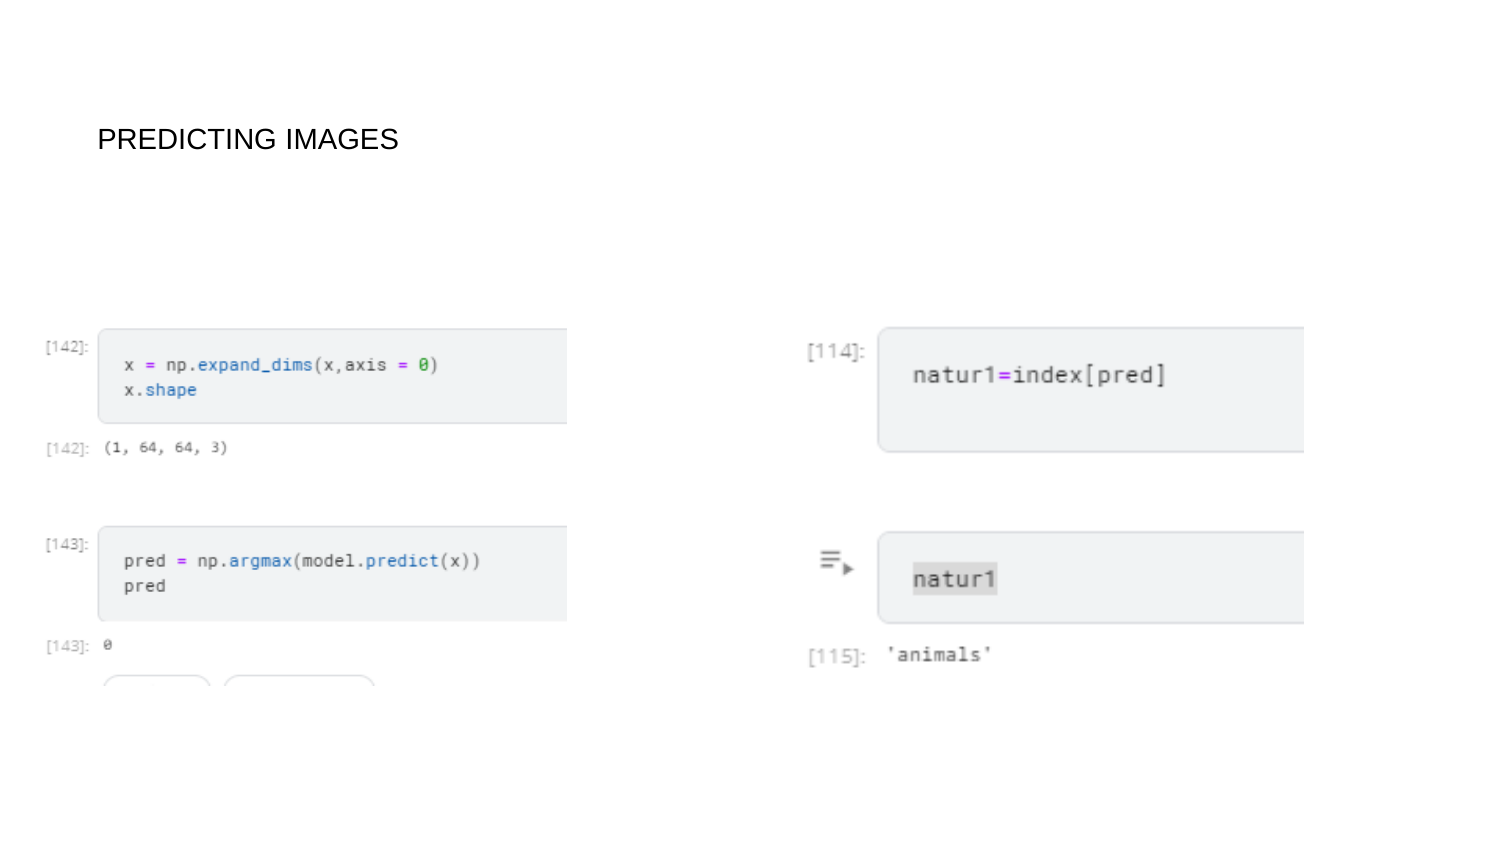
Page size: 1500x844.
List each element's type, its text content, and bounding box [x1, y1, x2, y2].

text_box PREDICTING IMAGES [82, 105, 786, 171]
picture [806, 313, 1304, 672]
picture [39, 280, 567, 686]
